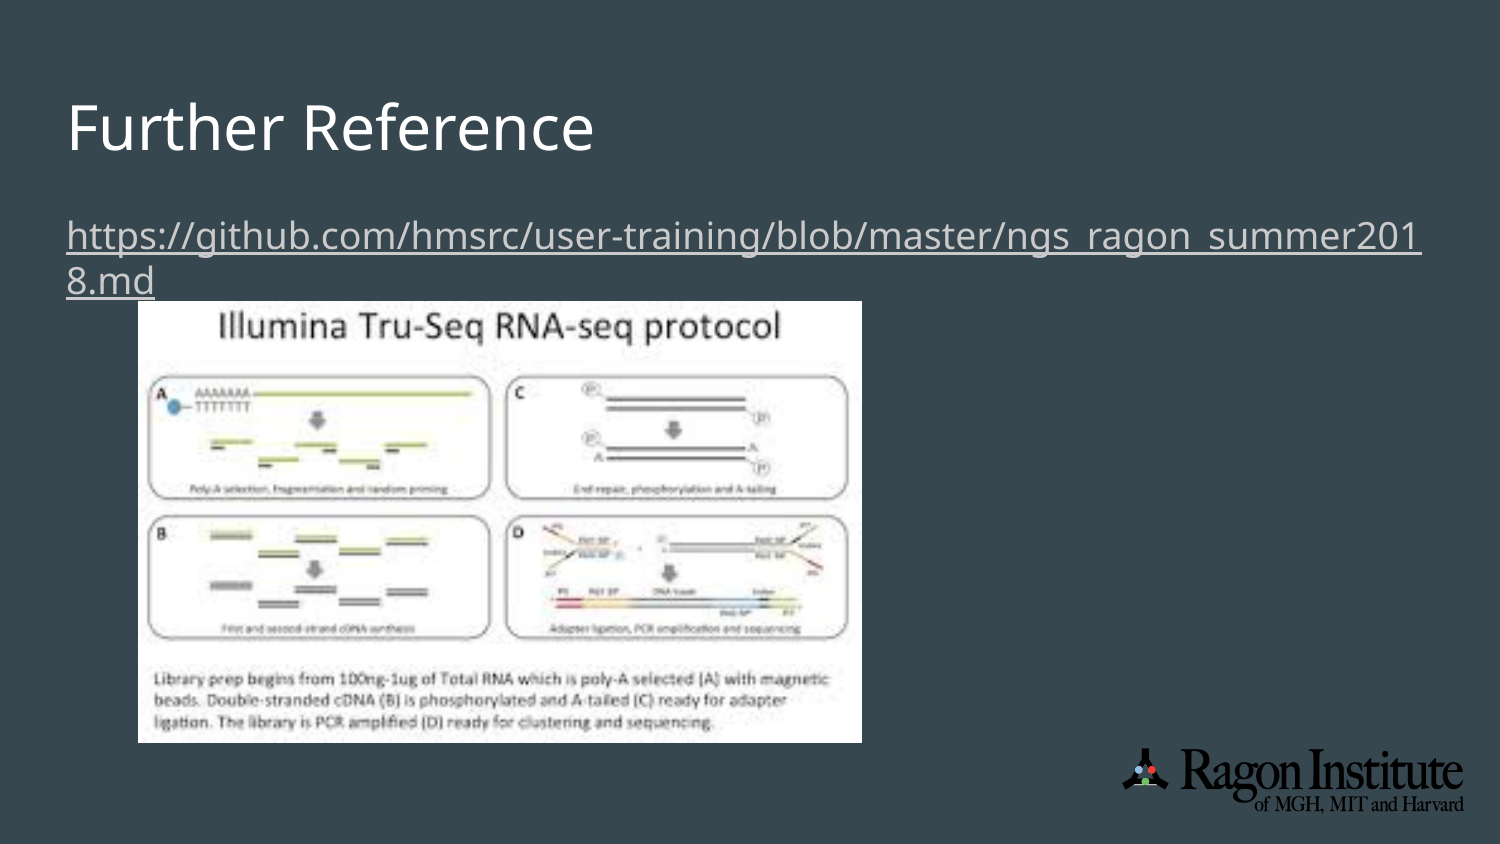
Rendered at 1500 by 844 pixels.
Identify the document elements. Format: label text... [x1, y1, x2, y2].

title Further Reference [51, 72, 1449, 167]
picture [138, 301, 862, 744]
list https://github.com/hmsrc/user-training/blob/master/ngs_ragon_summer2018.md [51, 189, 1449, 750]
picture [1122, 742, 1464, 816]
